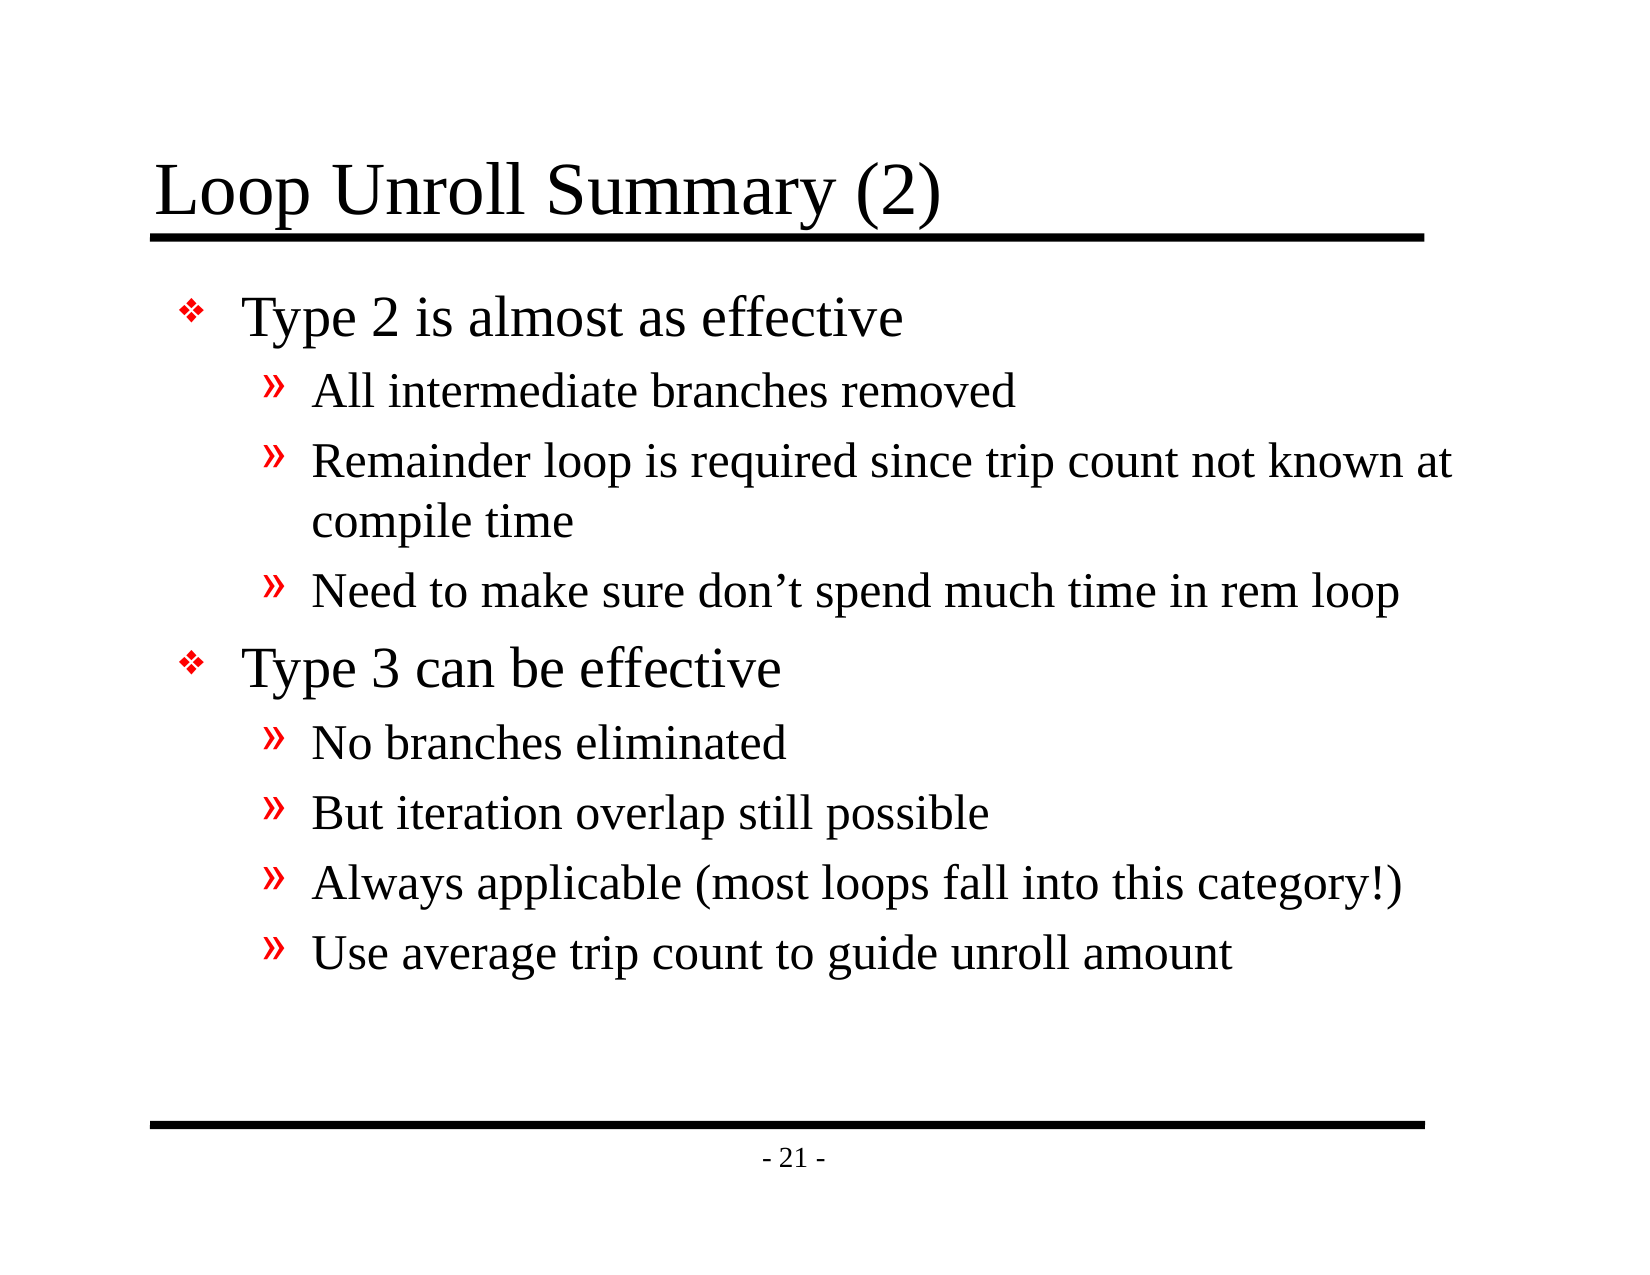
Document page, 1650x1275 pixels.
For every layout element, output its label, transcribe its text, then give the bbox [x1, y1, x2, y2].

list Type 2 is almost as effective All intermediate branches removed Remainder loop is required since trip count not known at compile time Need to make sure don’t spend much time in rem loop Type 3 can be effective No branches eliminated But iteration overlap still possible Always applicable (most loops fall into this category!) Use average trip count to guide unroll amount [162, 269, 1488, 1125]
title Loop Unroll Summary (2) [137, 137, 1413, 238]
